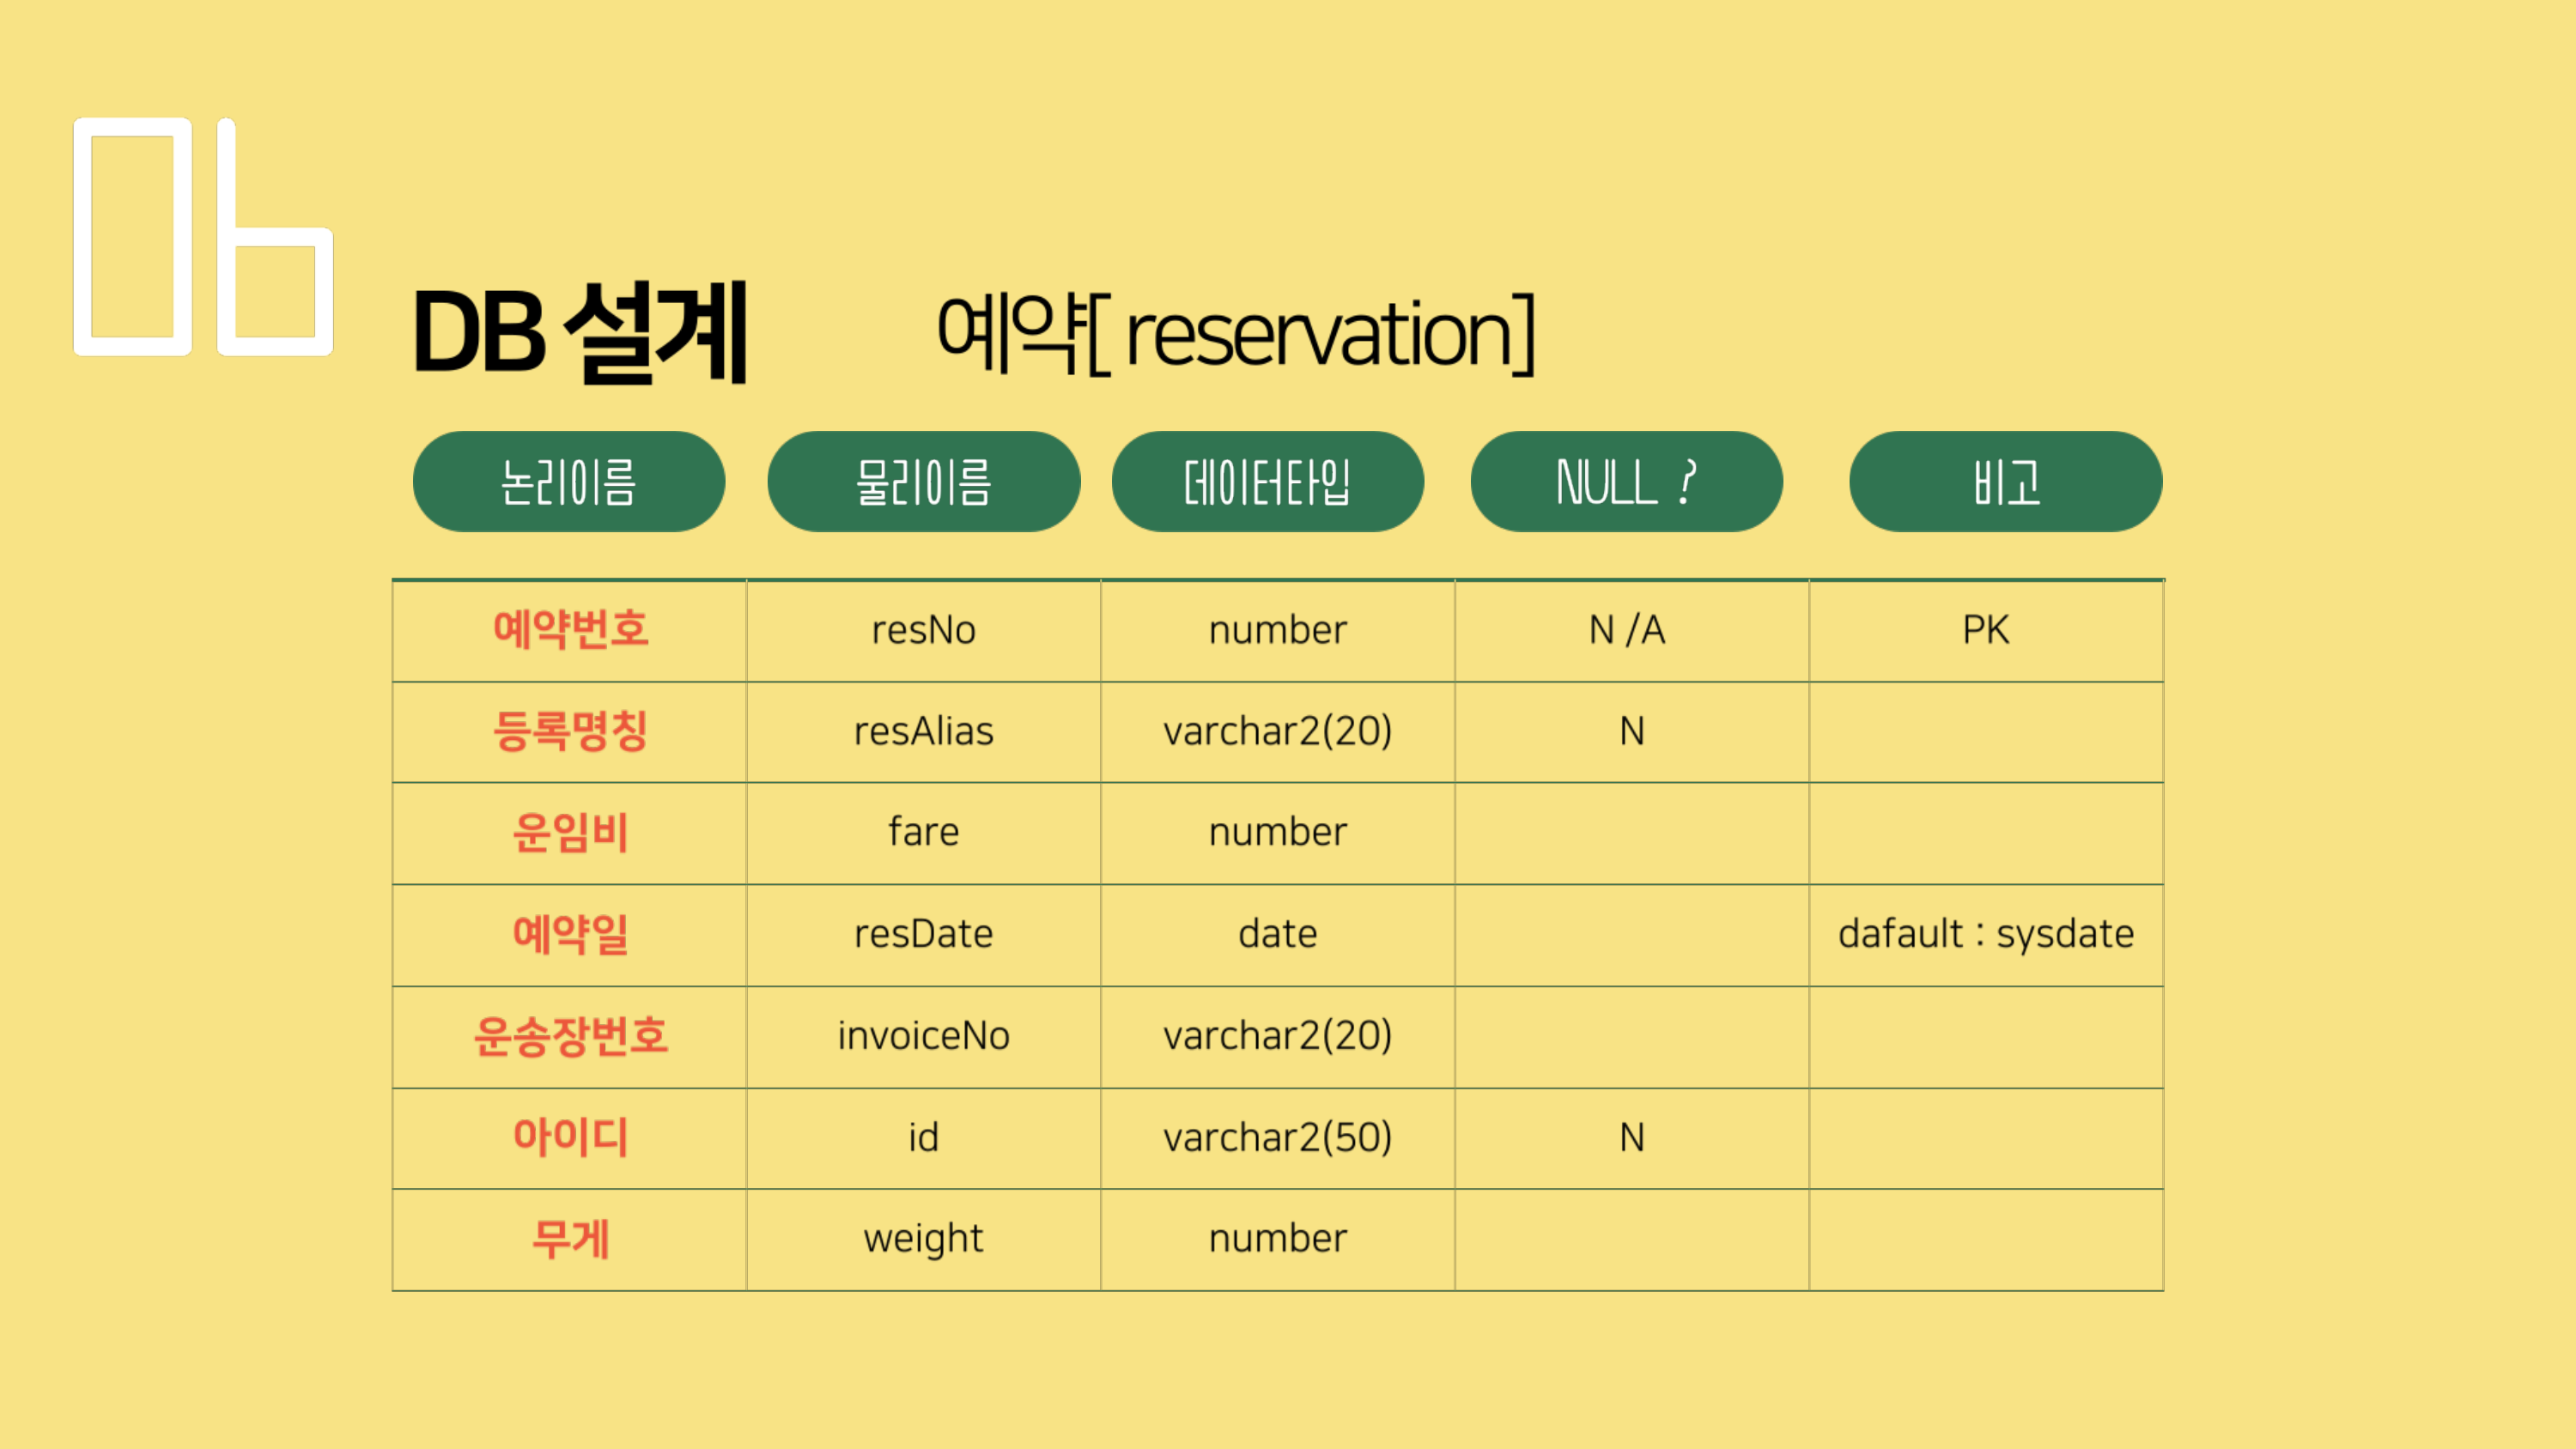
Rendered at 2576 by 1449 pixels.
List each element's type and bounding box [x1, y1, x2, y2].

text_box [1730, 431, 1783, 532]
text_box [1022, 431, 1079, 532]
picture [0, 0, 2576, 1449]
text_box [2069, 431, 2163, 532]
text_box [1379, 431, 1425, 532]
